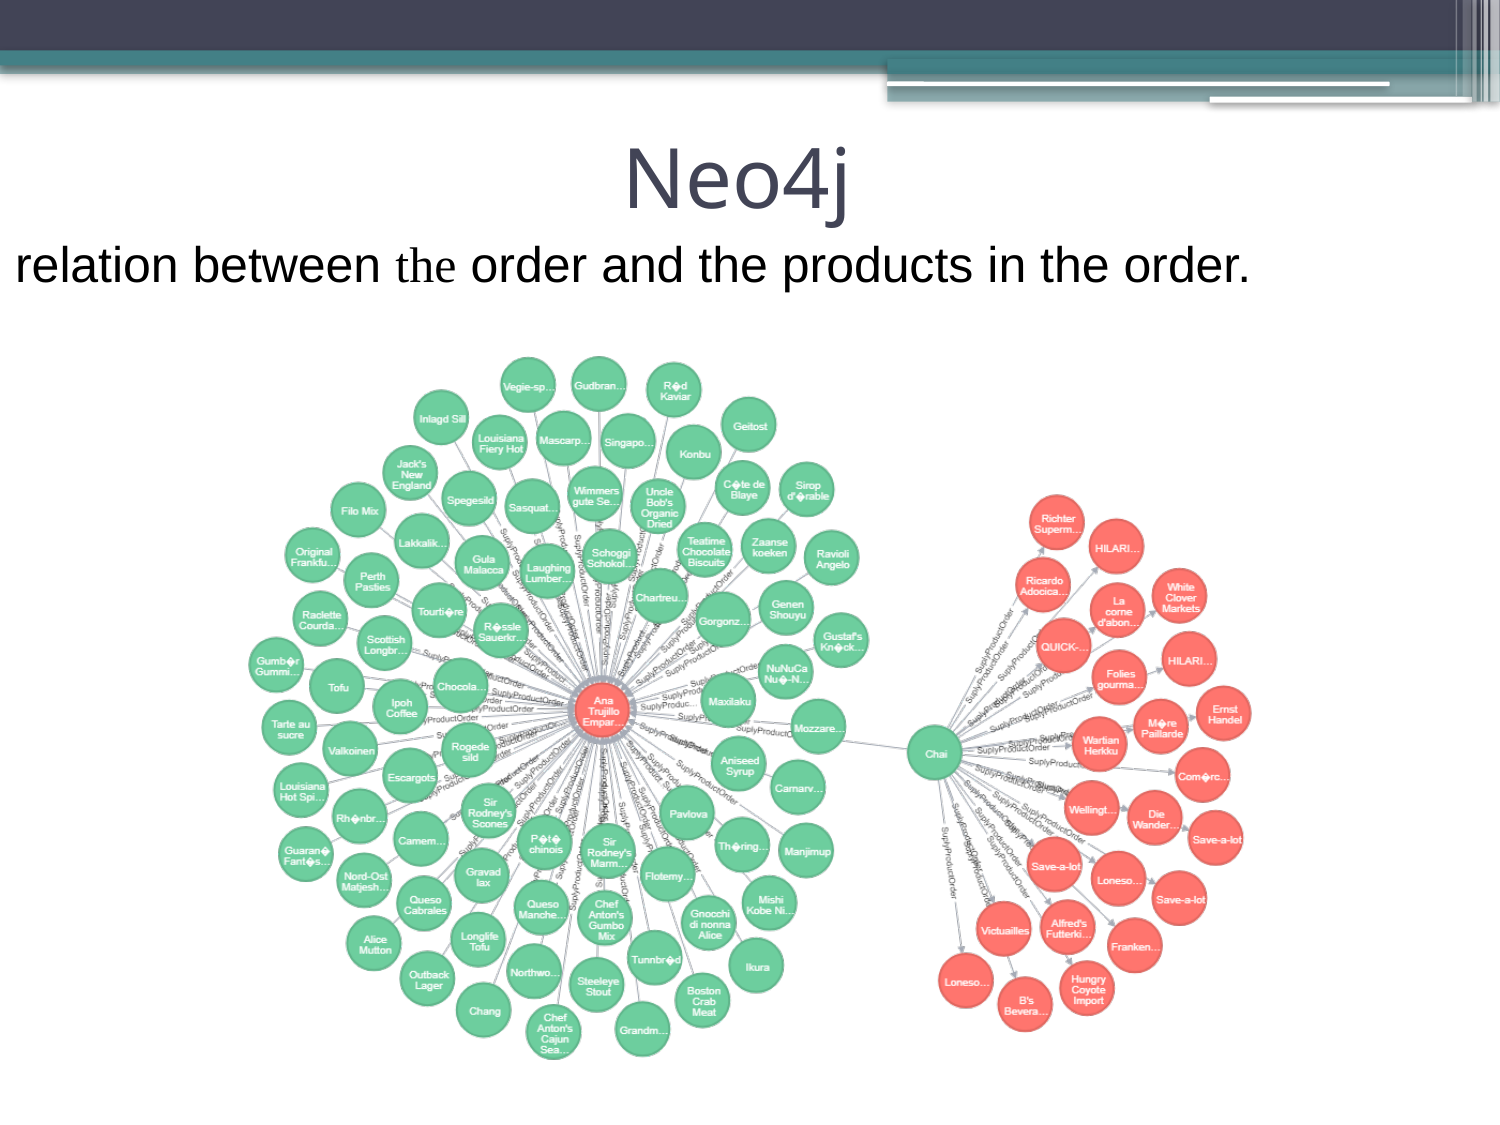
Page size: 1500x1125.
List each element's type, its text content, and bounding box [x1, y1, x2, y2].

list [245, 352, 1255, 1063]
title Neo4j [62, 87, 1413, 225]
text_box relation between the order and the products in the order. [0, 225, 1500, 301]
